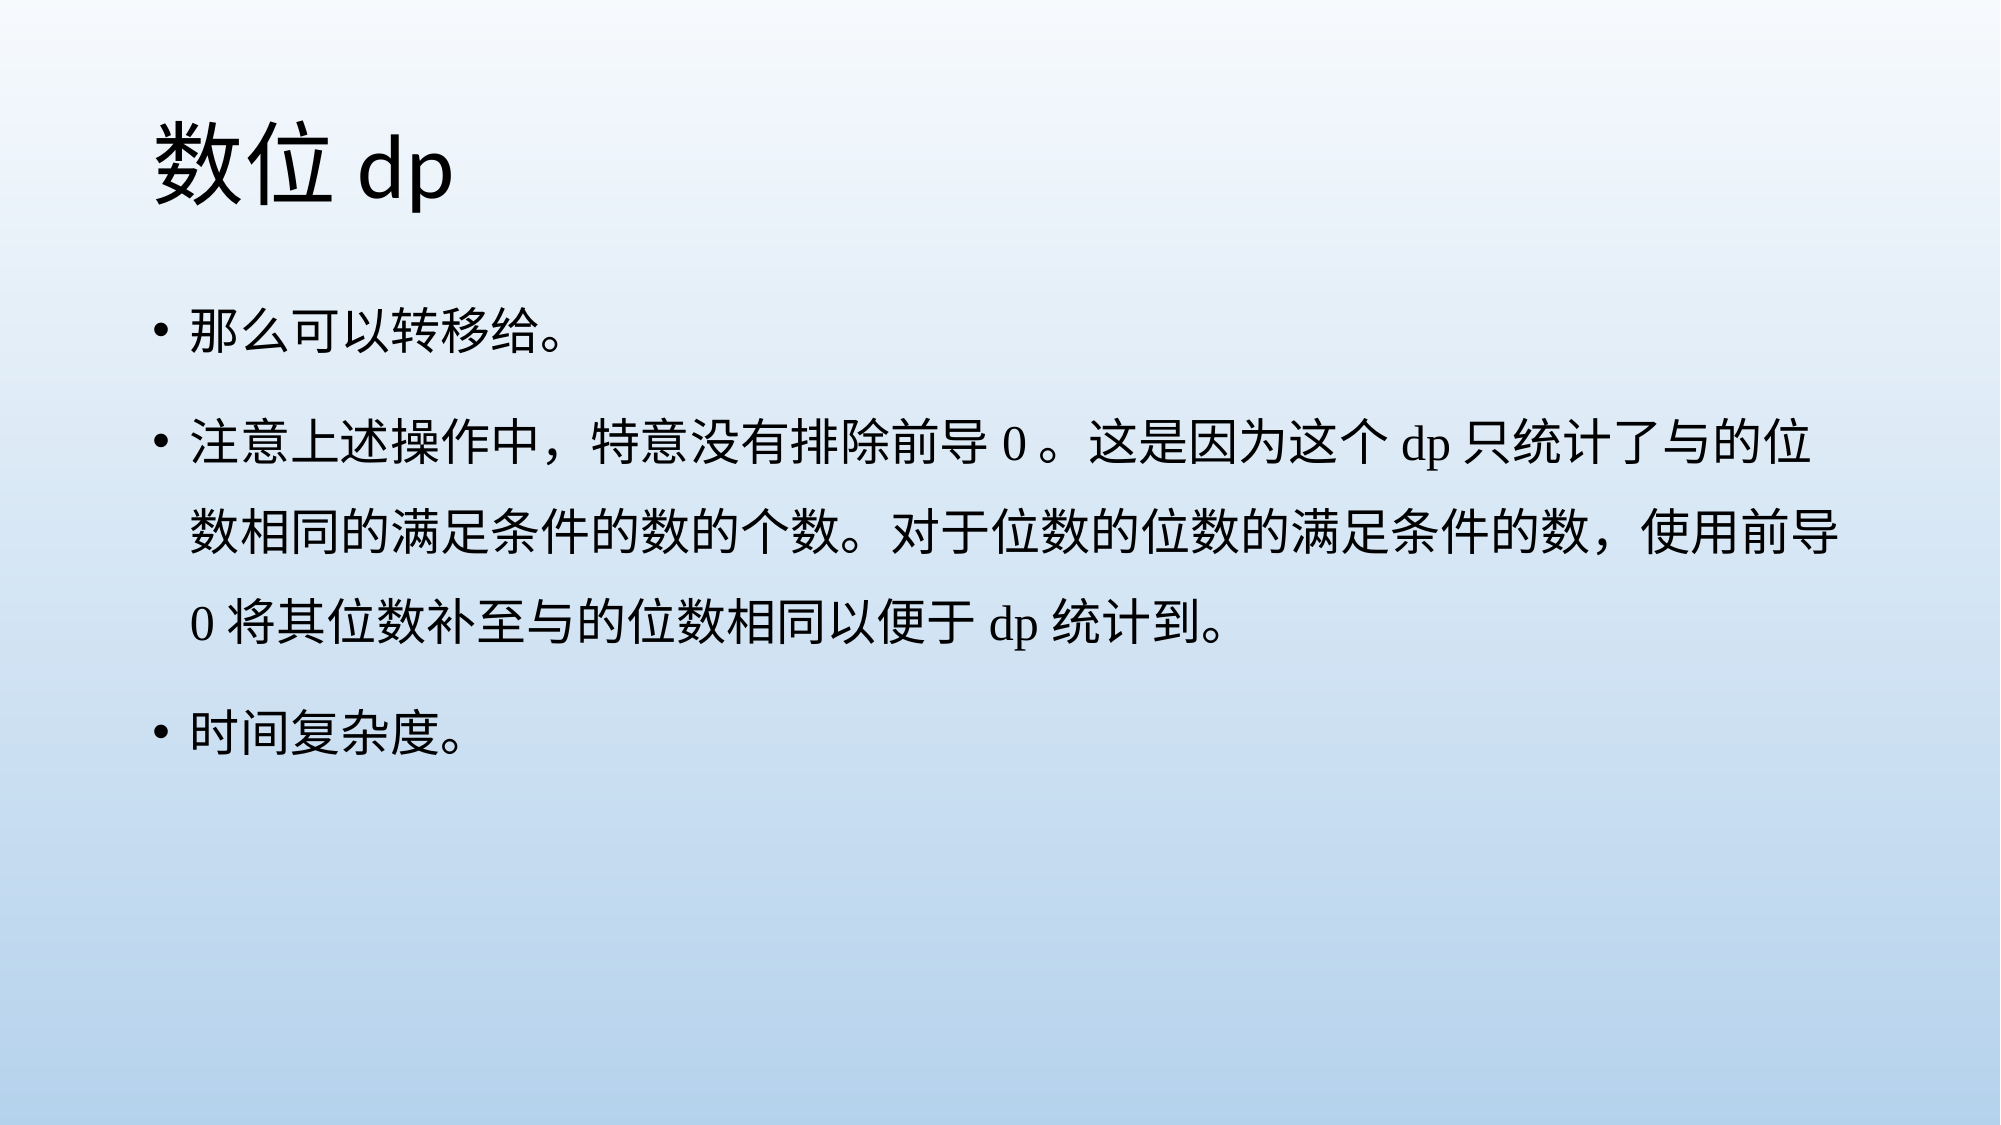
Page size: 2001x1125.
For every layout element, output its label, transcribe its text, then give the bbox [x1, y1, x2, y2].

title 数位dp [137, 59, 1863, 278]
